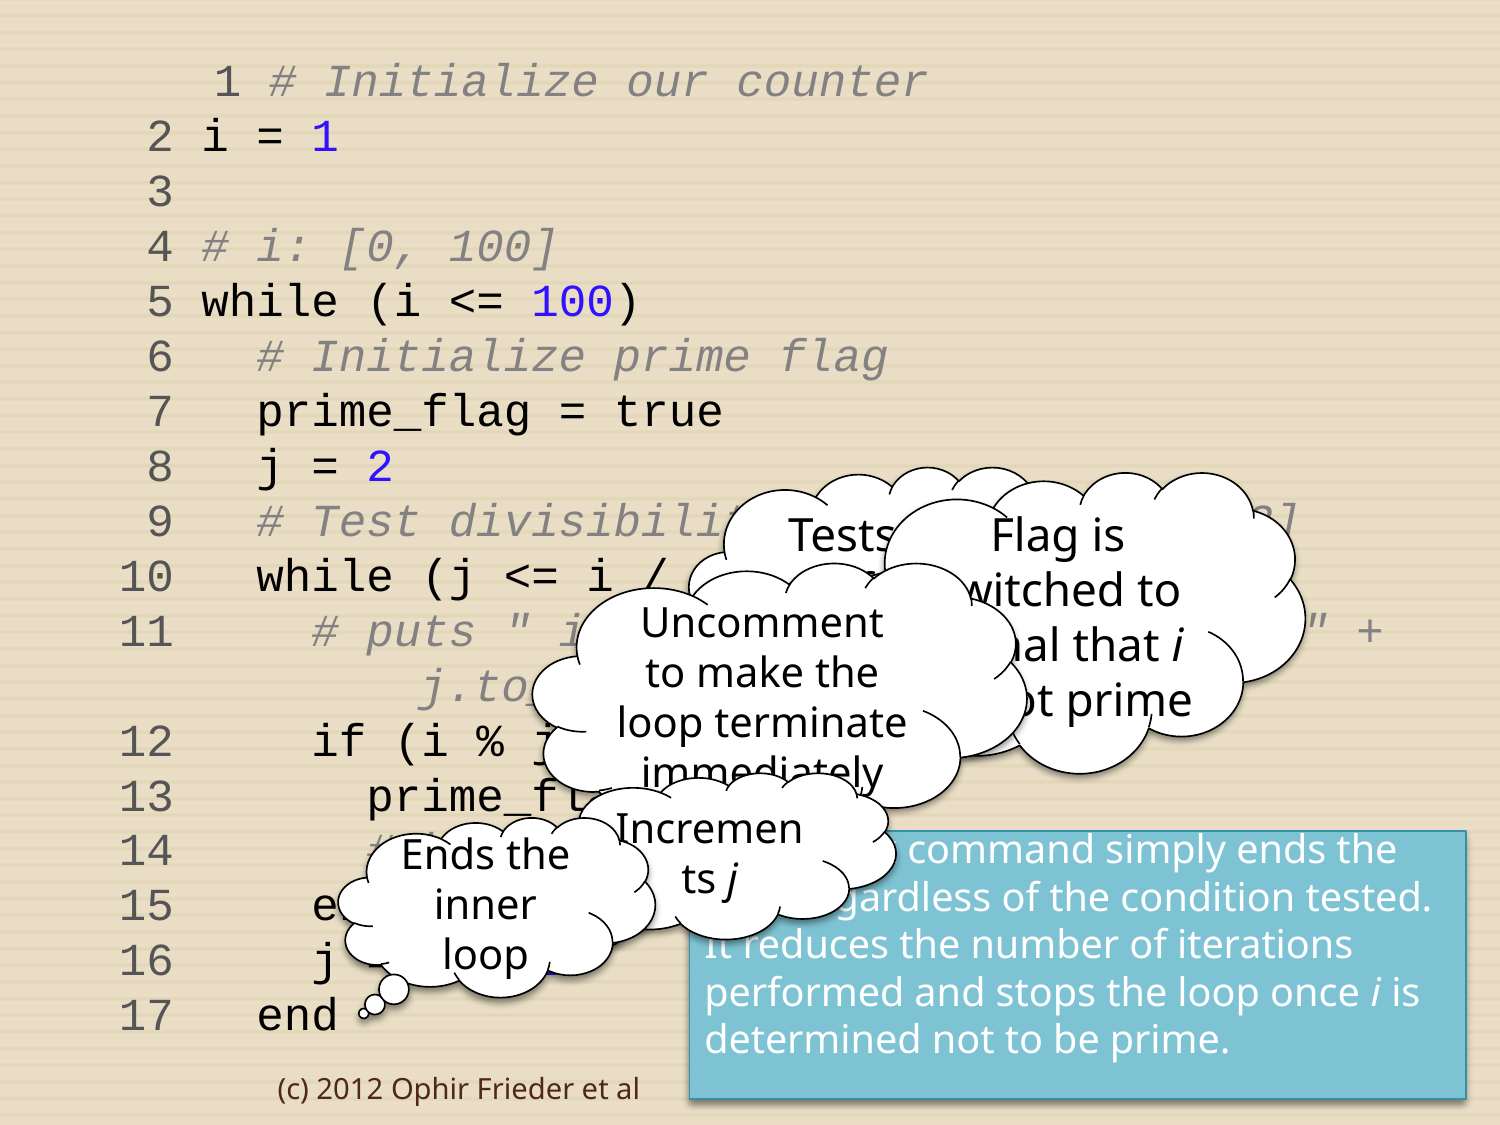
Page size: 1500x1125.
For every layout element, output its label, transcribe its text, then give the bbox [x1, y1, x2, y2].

text_box 1 # Initialize our counter 2 i = 1 3 4 # i: [0, 100] 5 while (i <= 100) 6 # Initialize prime flag 7 prime_flag = true 8 j = 2 9 # Test divisibility of i from [0, i/2] 10 while (j <= i / 2) 11 # puts " i ==> " + i.to_s + " j ==> " + j.to_s 12 if (i % j == 0) 13 prime_flag = false 14 # break 15 end 16 j = j + 1 17 end [21, 42, 1500, 1103]
text_box Tests to see if j is a factor of i [687, 466, 1028, 593]
text_box Flag is switched to signal that i is not prime [883, 472, 1307, 775]
text_box Ends the inner loop [337, 817, 657, 1020]
text_box The break command simply ends the loop regardless of the condition tested. It reduces the number of iterations performed and stops the loop once i is determined not to be prime. [689, 830, 1467, 1100]
text_box Increments j [578, 772, 897, 941]
footer (c) 2012 Ophir Frieder et al [99, 1057, 656, 1118]
text_box Uncomment to make the loop terminate immediately [531, 562, 1028, 809]
